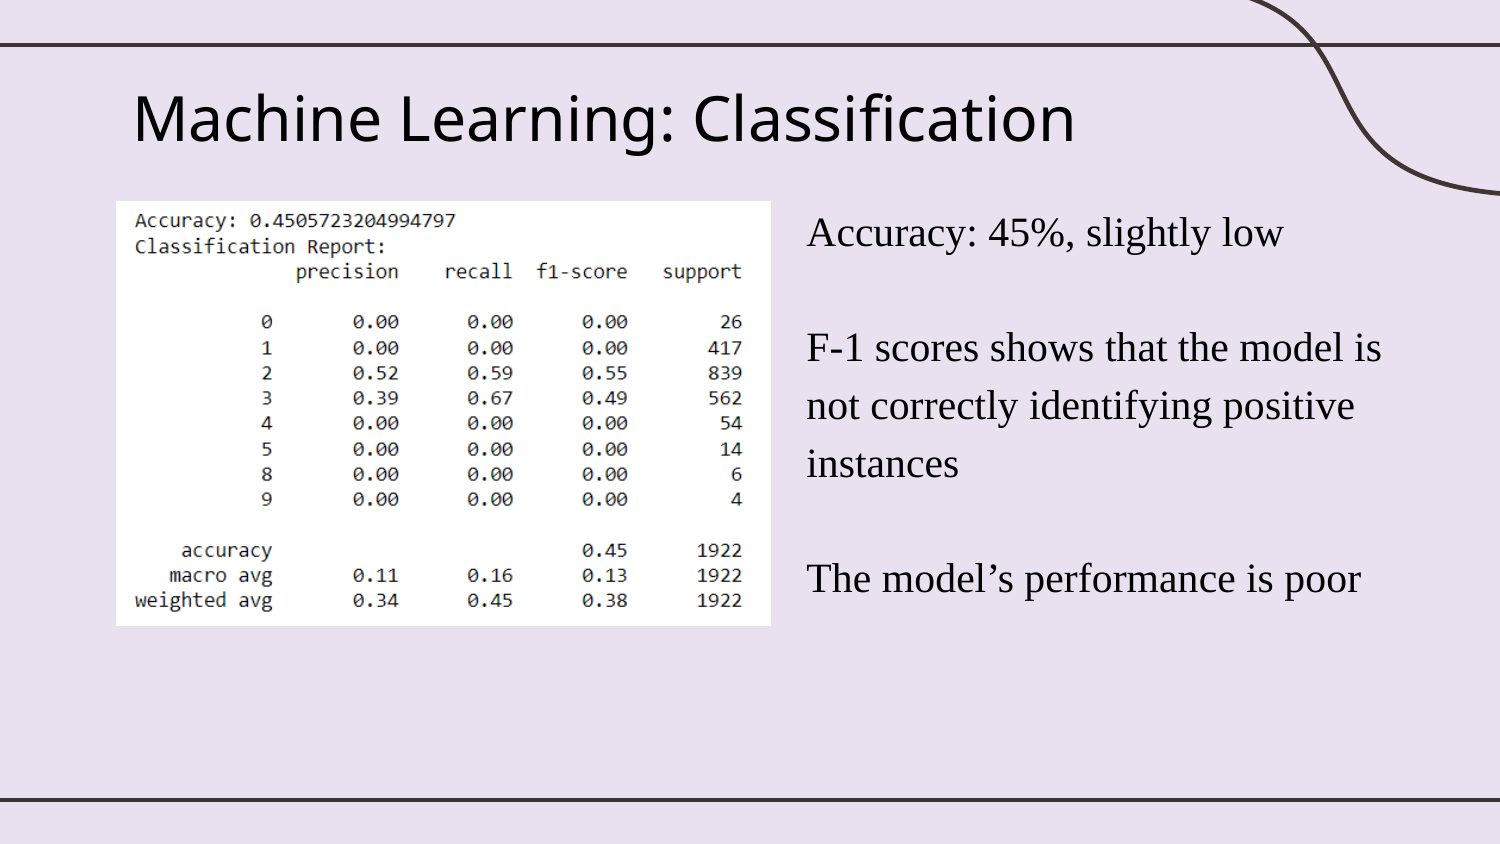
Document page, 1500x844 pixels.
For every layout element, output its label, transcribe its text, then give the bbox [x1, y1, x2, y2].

text_box Accuracy: 45%, slightly low F-1 scores shows that the model is not correctly identifying positive instances The model’s performance is poor [791, 182, 1448, 750]
title Machine Learning: Classification [116, 64, 1329, 159]
picture [116, 201, 771, 626]
